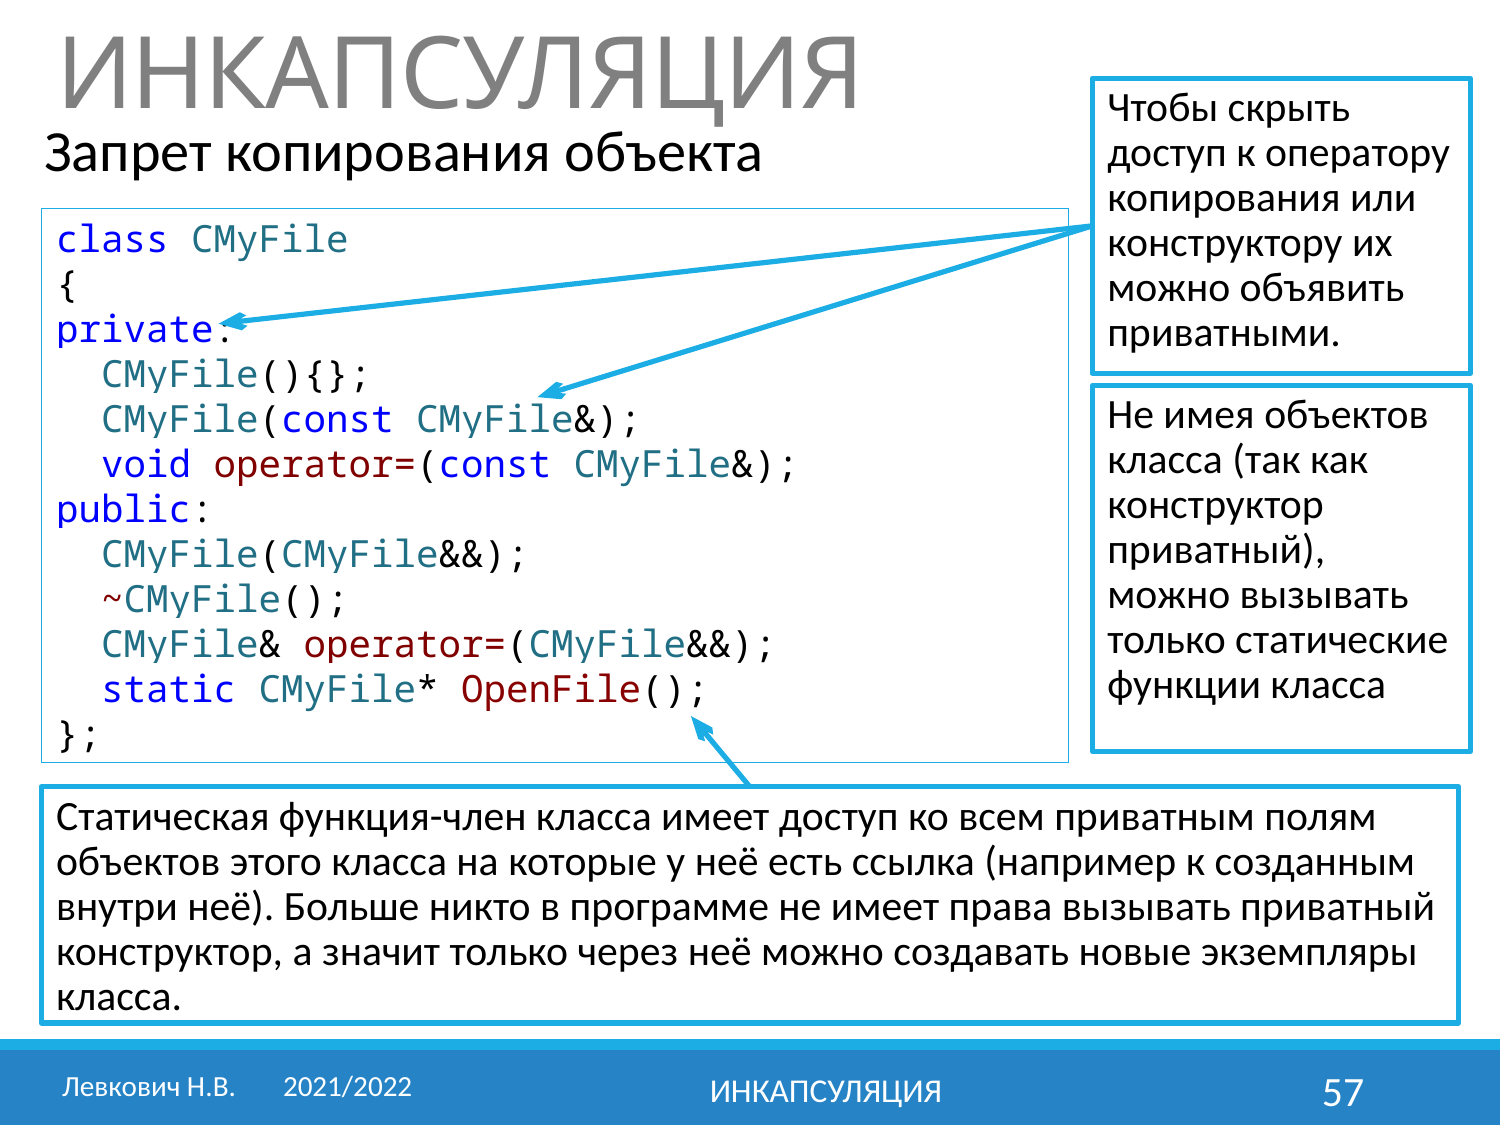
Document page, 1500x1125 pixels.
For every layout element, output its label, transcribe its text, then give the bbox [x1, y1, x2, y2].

text_box Чтобы скрыть доступ к оператору копирования или конструктору их можно объявить приватными. [1092, 78, 1471, 374]
text_box [1101, 374, 1329, 385]
title ИНКАПСУЛЯЦИЯ [41, 19, 1459, 113]
slide_number Левкович Н.В. 2021/2022 [47, 1059, 440, 1120]
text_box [536, 332, 1093, 398]
text_box [758, 406, 1329, 786]
text_box class CMyFile { private: CMyFile(){}; CMyFile(const CMyFile&); void operator=(const CMyFile&); public: CMyFile(CMyFile&&); ~CMyFile(); CMyFile& operator=(CMyFile&&); static CMyFile* OpenFile(); }; [41, 208, 1069, 763]
text_box Не имея объектов класса (так как конструктор приватный), можно вызывать только статические функции класса [1092, 385, 1471, 752]
text_box Запрет копирования объекта [29, 113, 1092, 197]
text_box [690, 715, 751, 788]
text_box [217, 225, 1093, 325]
text_box [29, 197, 1092, 988]
footer Инкапсуляция [453, 1059, 1199, 1120]
slide_number 57 [1218, 1059, 1380, 1120]
text_box Статическая функция-член класса имеет доступ ко всем приватным полям объектов этого класса на которые у неё есть ссылка (например к созданным внутри неё). Больше никто в программе не имеет права вызывать приватный конструктор, а значит только через неё можно создавать новые экземпляры класса. [41, 786, 1459, 1024]
